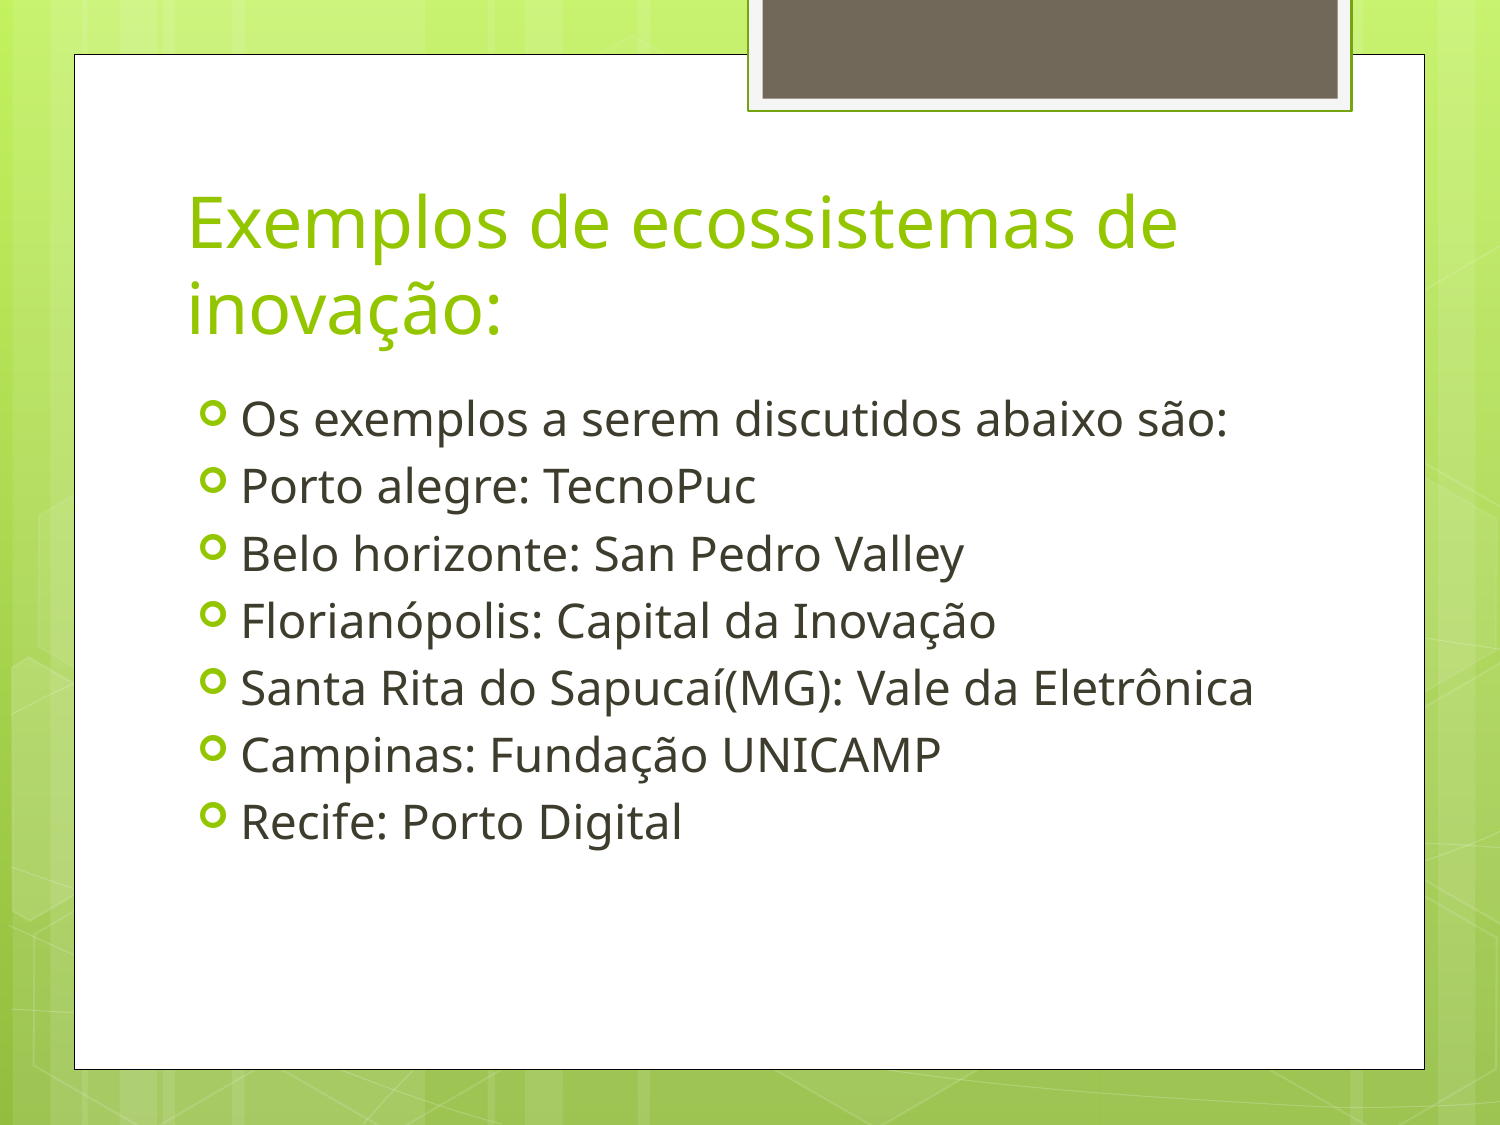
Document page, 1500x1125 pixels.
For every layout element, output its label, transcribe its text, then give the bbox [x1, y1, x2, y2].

list Os exemplos a serem discutidos abaixo são: Porto alegre: TecnoPuc Belo horizonte: San Pedro Valley Florianópolis: Capital da Inovação Santa Rita do Sapucaí(MG): Vale da Eletrônica Campinas: Fundação UNICAMP Recife: Porto Digital [171, 381, 1283, 957]
title Exemplos de ecossistemas de inovação: [171, 168, 1324, 357]
